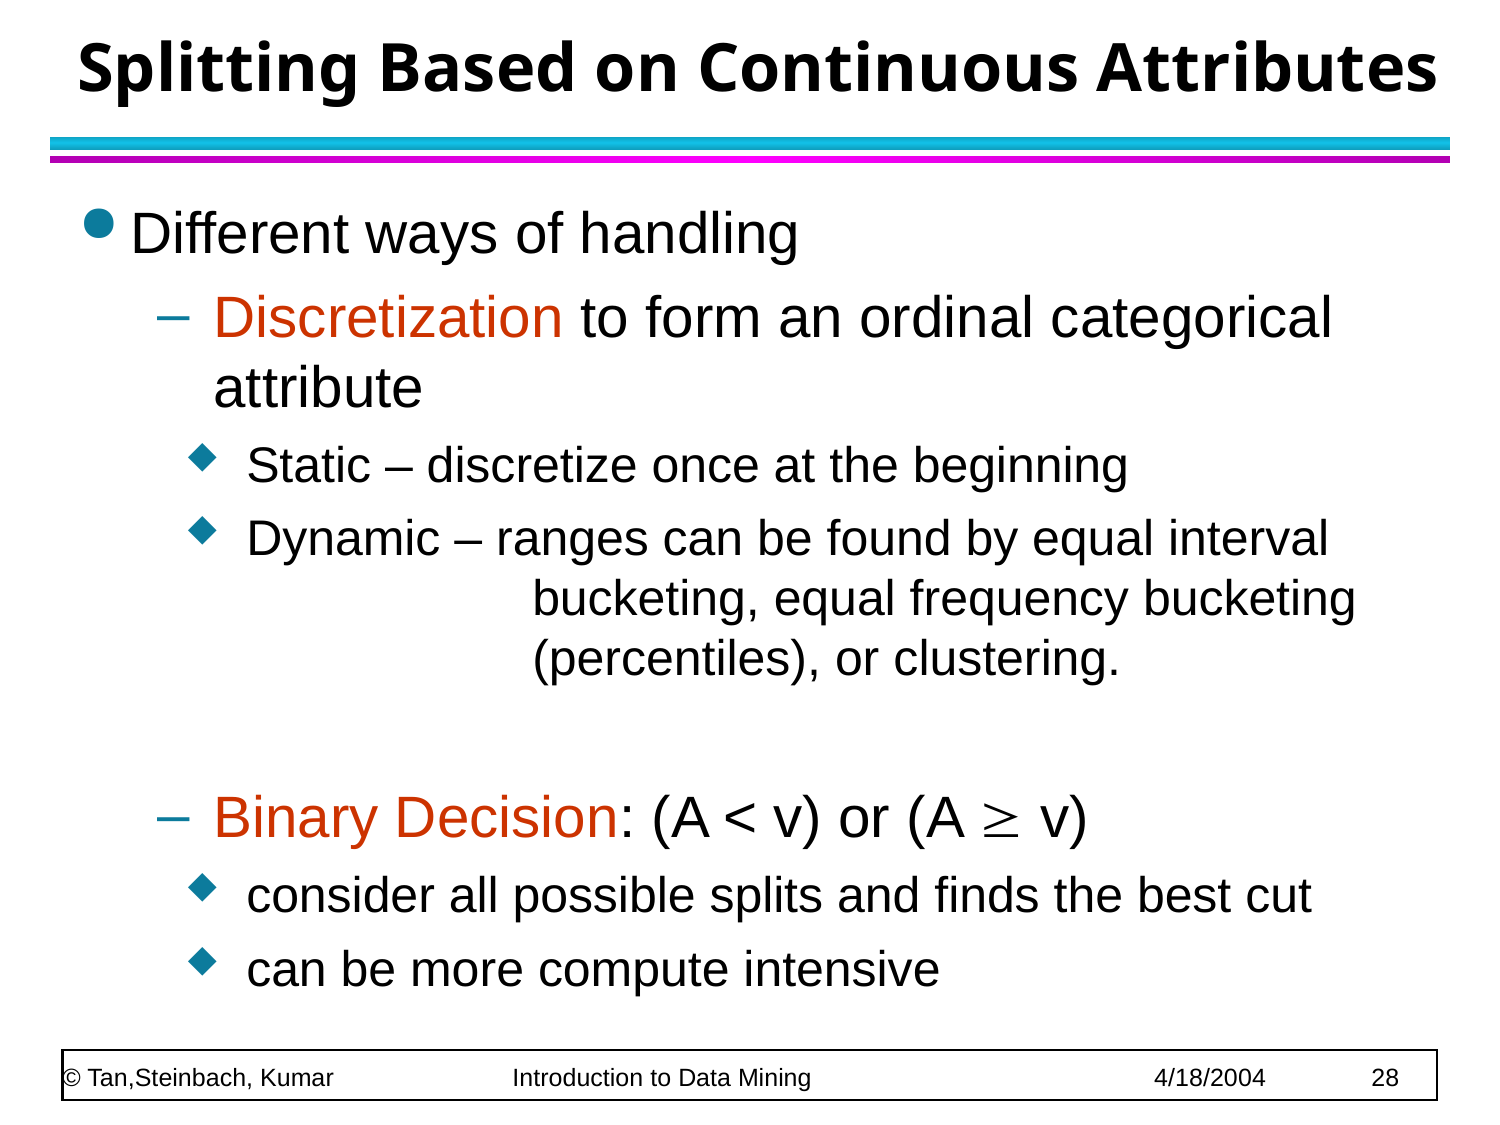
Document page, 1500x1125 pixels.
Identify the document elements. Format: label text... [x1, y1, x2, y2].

title Splitting Based on Continuous Attributes [61, 24, 1463, 113]
list Different ways of handling Discretization to form an ordinal categorical attribute Static – discretize once at the beginning Dynamic – ranges can be found by equal interval bucketing, equal frequency bucketing (percentiles), or clustering. Binary Decision: (A < v) or (A  v) consider all possible splits and finds the best cut can be more compute intensive [66, 186, 1433, 1038]
